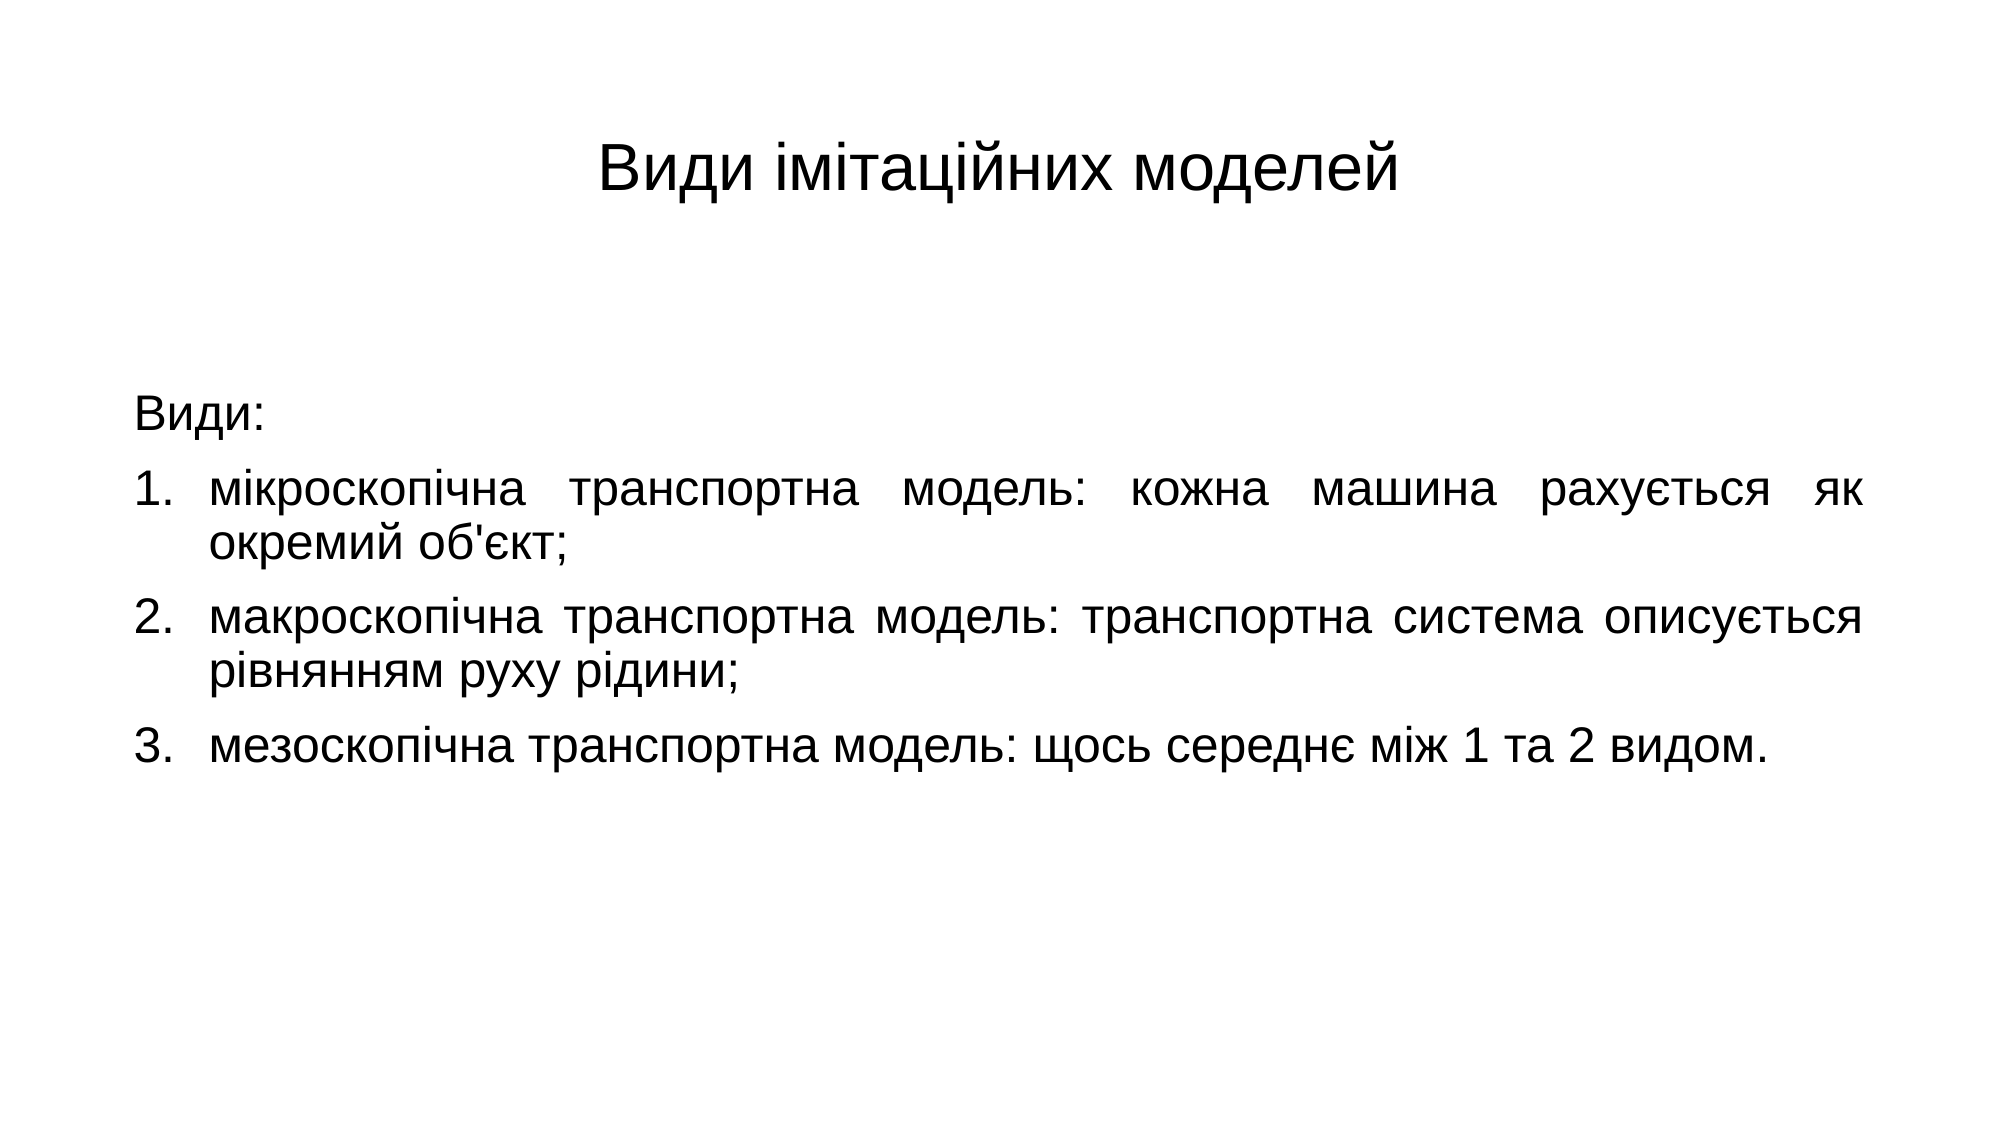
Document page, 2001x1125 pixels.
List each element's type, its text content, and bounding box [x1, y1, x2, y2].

list Види: мікроскопічна транспортна модель: кожна машина рахується як окремий об'єкт; макроскопічна транспортна модель: транспортна система описується рівнянням руху рідини; мезоскопічна транспортна модель: щось середнє між 1 та 2 видом. [118, 379, 1879, 1014]
title Види імітаційних моделей [137, 59, 1863, 278]
